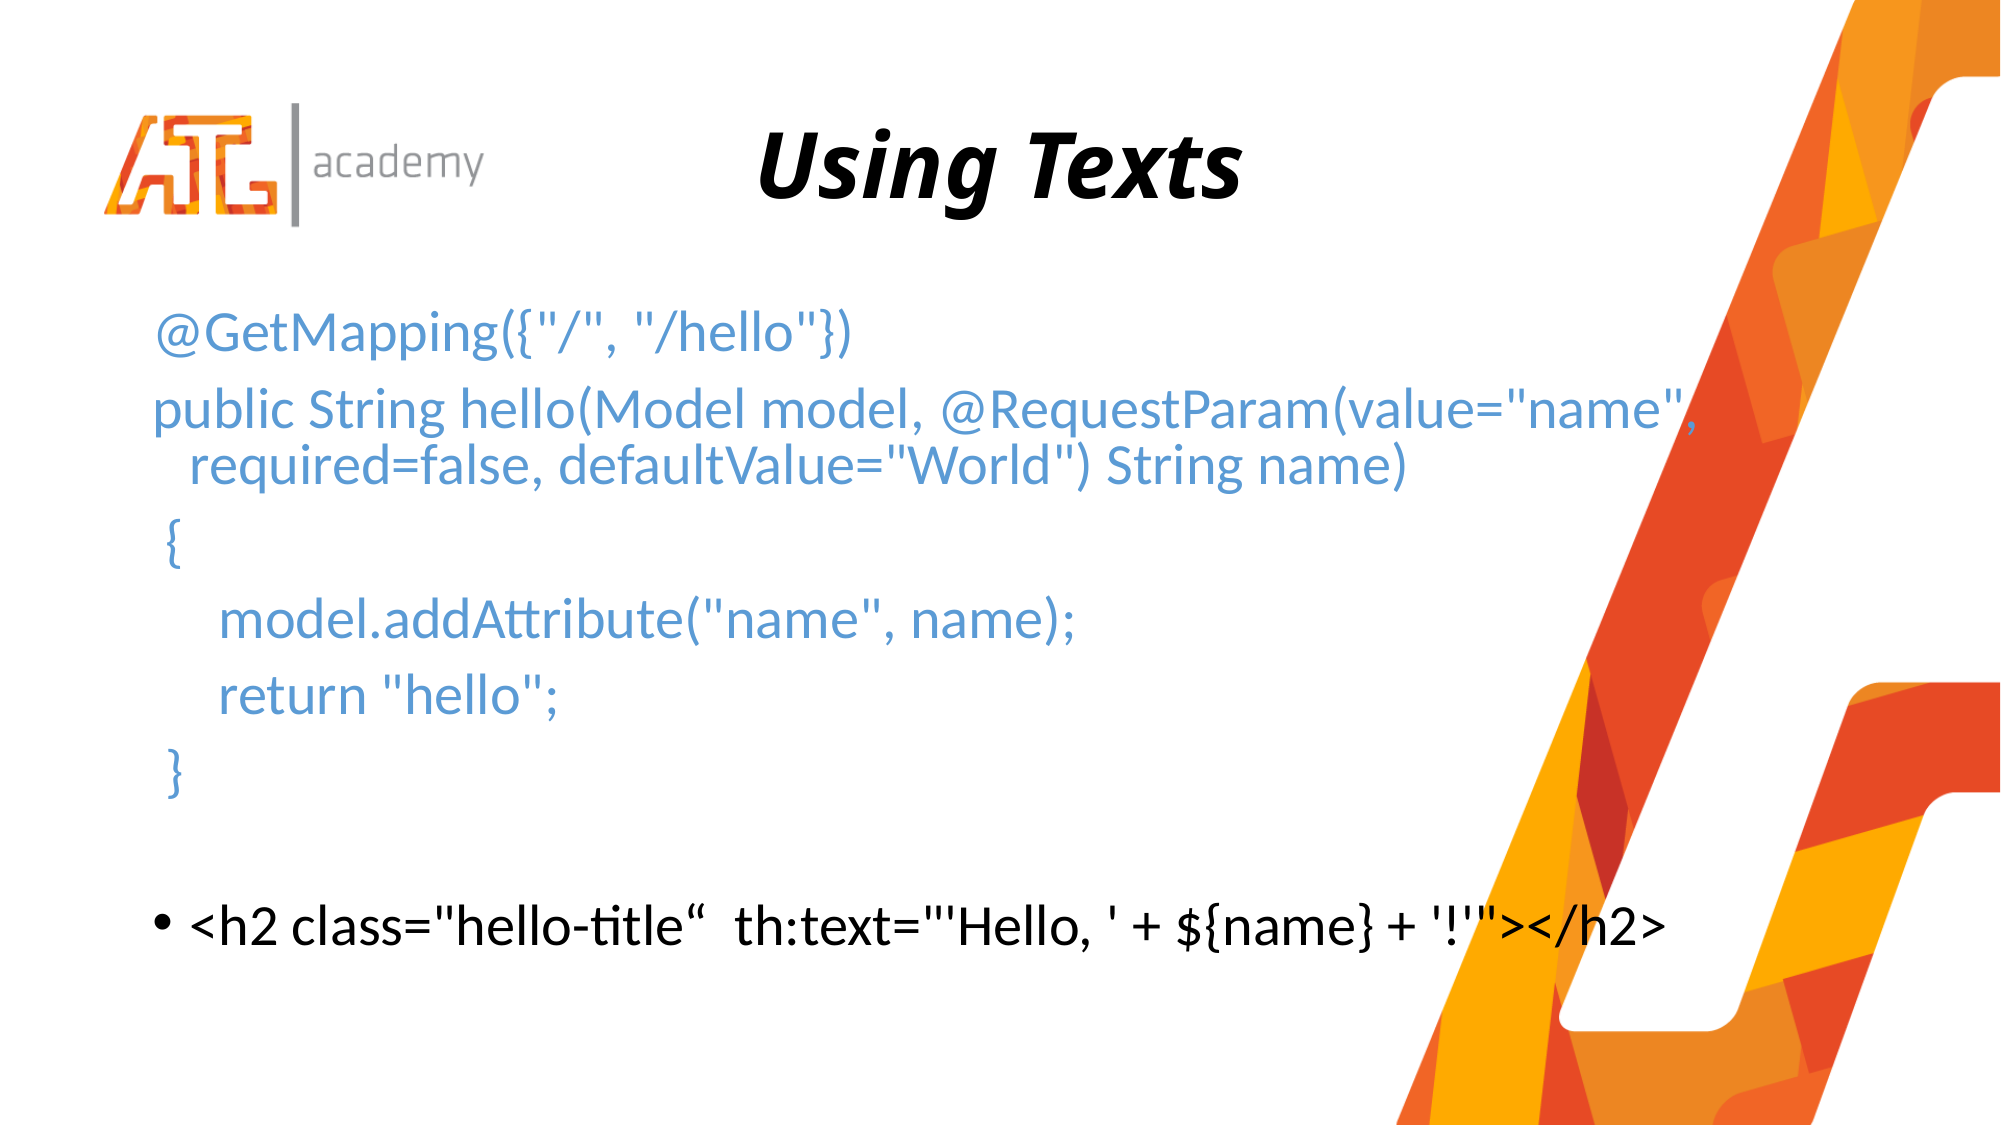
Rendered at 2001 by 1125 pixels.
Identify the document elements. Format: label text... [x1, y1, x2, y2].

title Using Texts [137, 59, 1863, 278]
list @GetMapping({"/", "/hello"}) public String hello(Model model, @RequestParam(value="name", required=false, defaultValue="World") String name) { model.addAttribute("name", name); return "hello"; } <h2 class="hello-title“ th:text="'Hello, ' + ${name} + '!'"></h2> [137, 299, 1863, 1014]
picture [0, 0, 2001, 1125]
